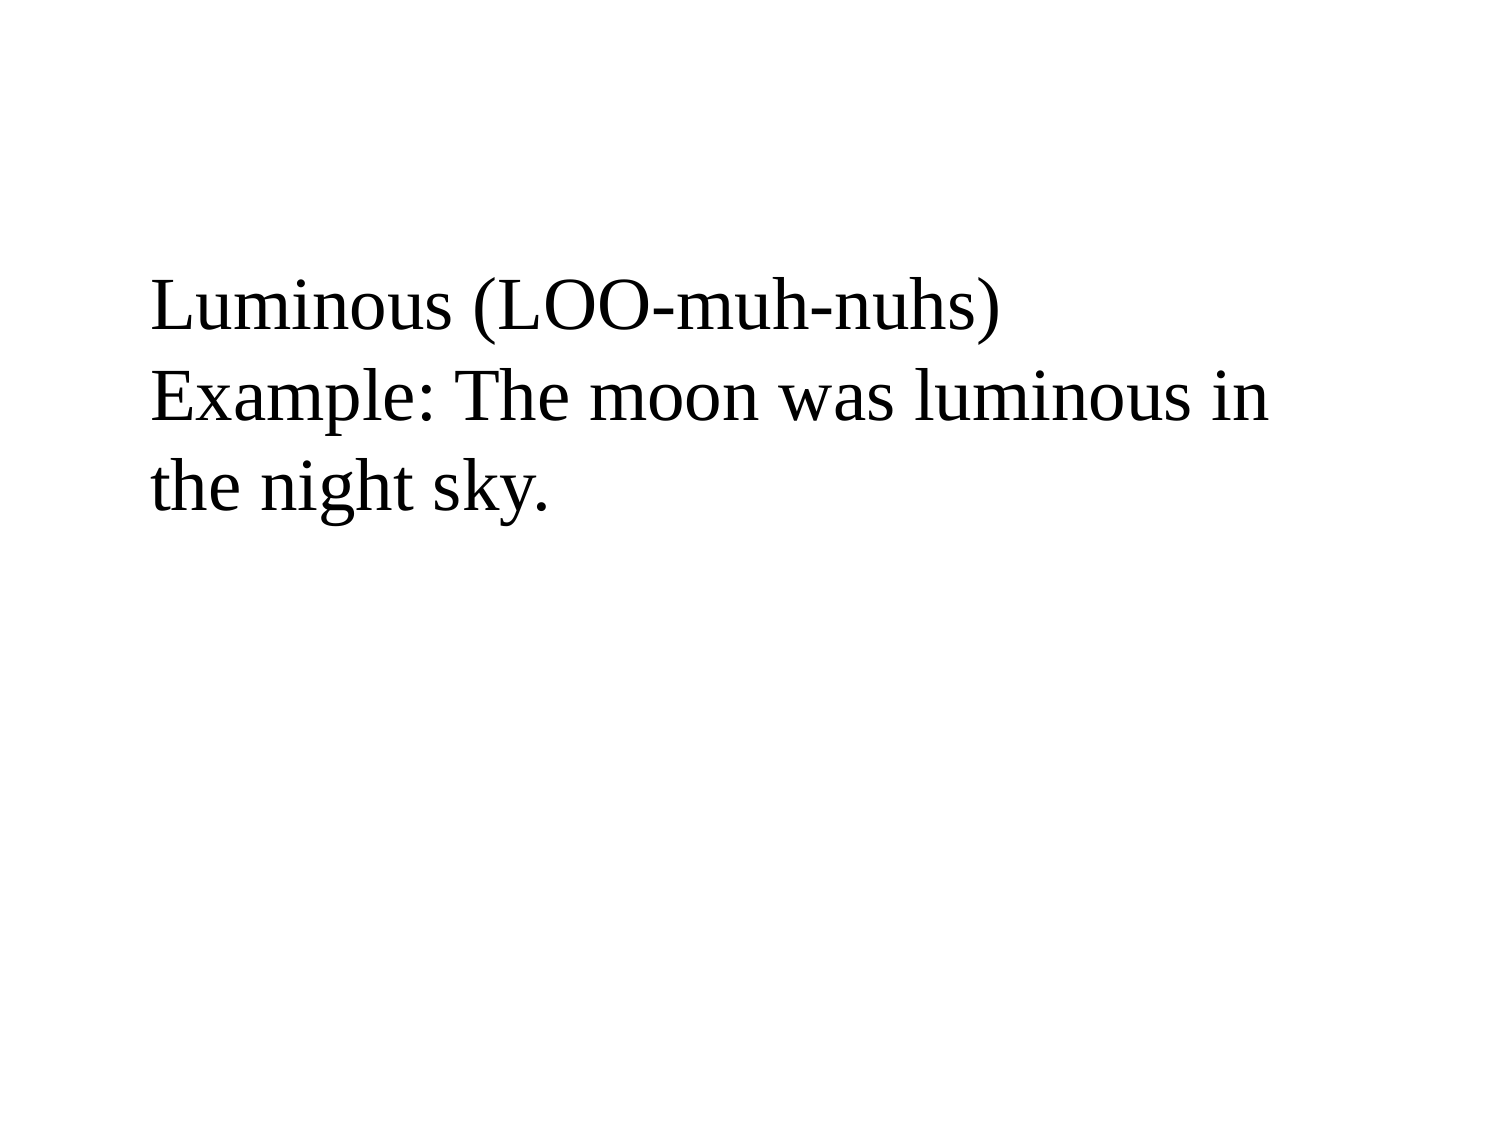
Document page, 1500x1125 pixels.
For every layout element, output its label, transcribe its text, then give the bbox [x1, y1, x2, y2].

text_box Luminous (LOO-muh-nuhs) Example: The moon was luminous in the night sky. [74, 134, 1425, 1110]
